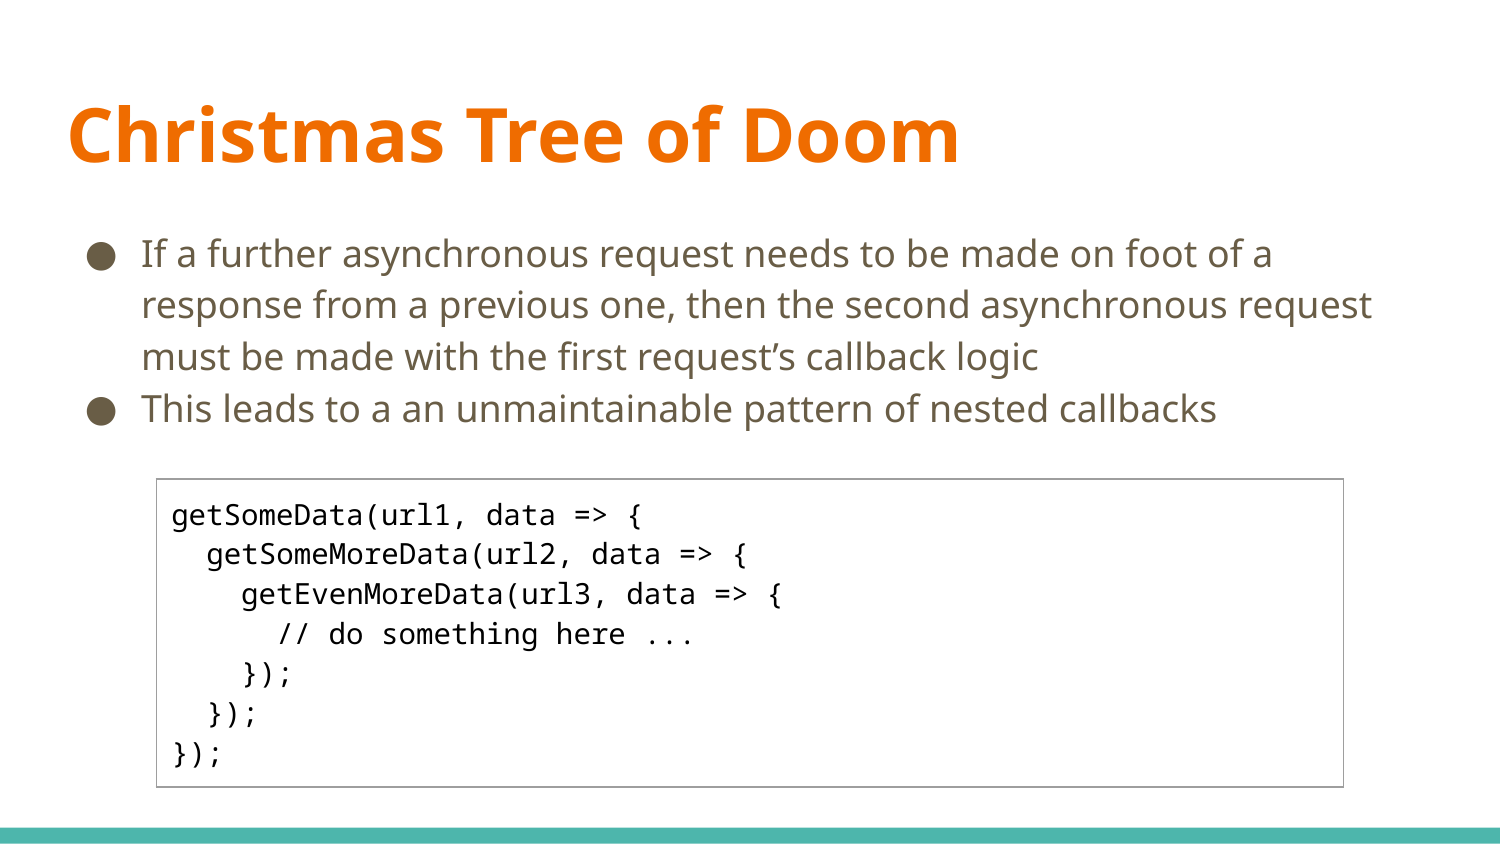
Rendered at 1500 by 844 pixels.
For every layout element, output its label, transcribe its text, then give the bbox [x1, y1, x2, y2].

table_header getSomeData(url1, data => { getSomeMoreData(url2, data => { getEvenMoreData(url3, data => { // do something here ... }); }); }); [157, 480, 1343, 786]
title Christmas Tree of Doom [51, 72, 1449, 189]
list If a further asynchronous request needs to be made on foot of a response from a previous one, then the second asynchronous request must be made with the first request’s callback logic This leads to a an unmaintainable pattern of nested callbacks [51, 207, 1449, 750]
